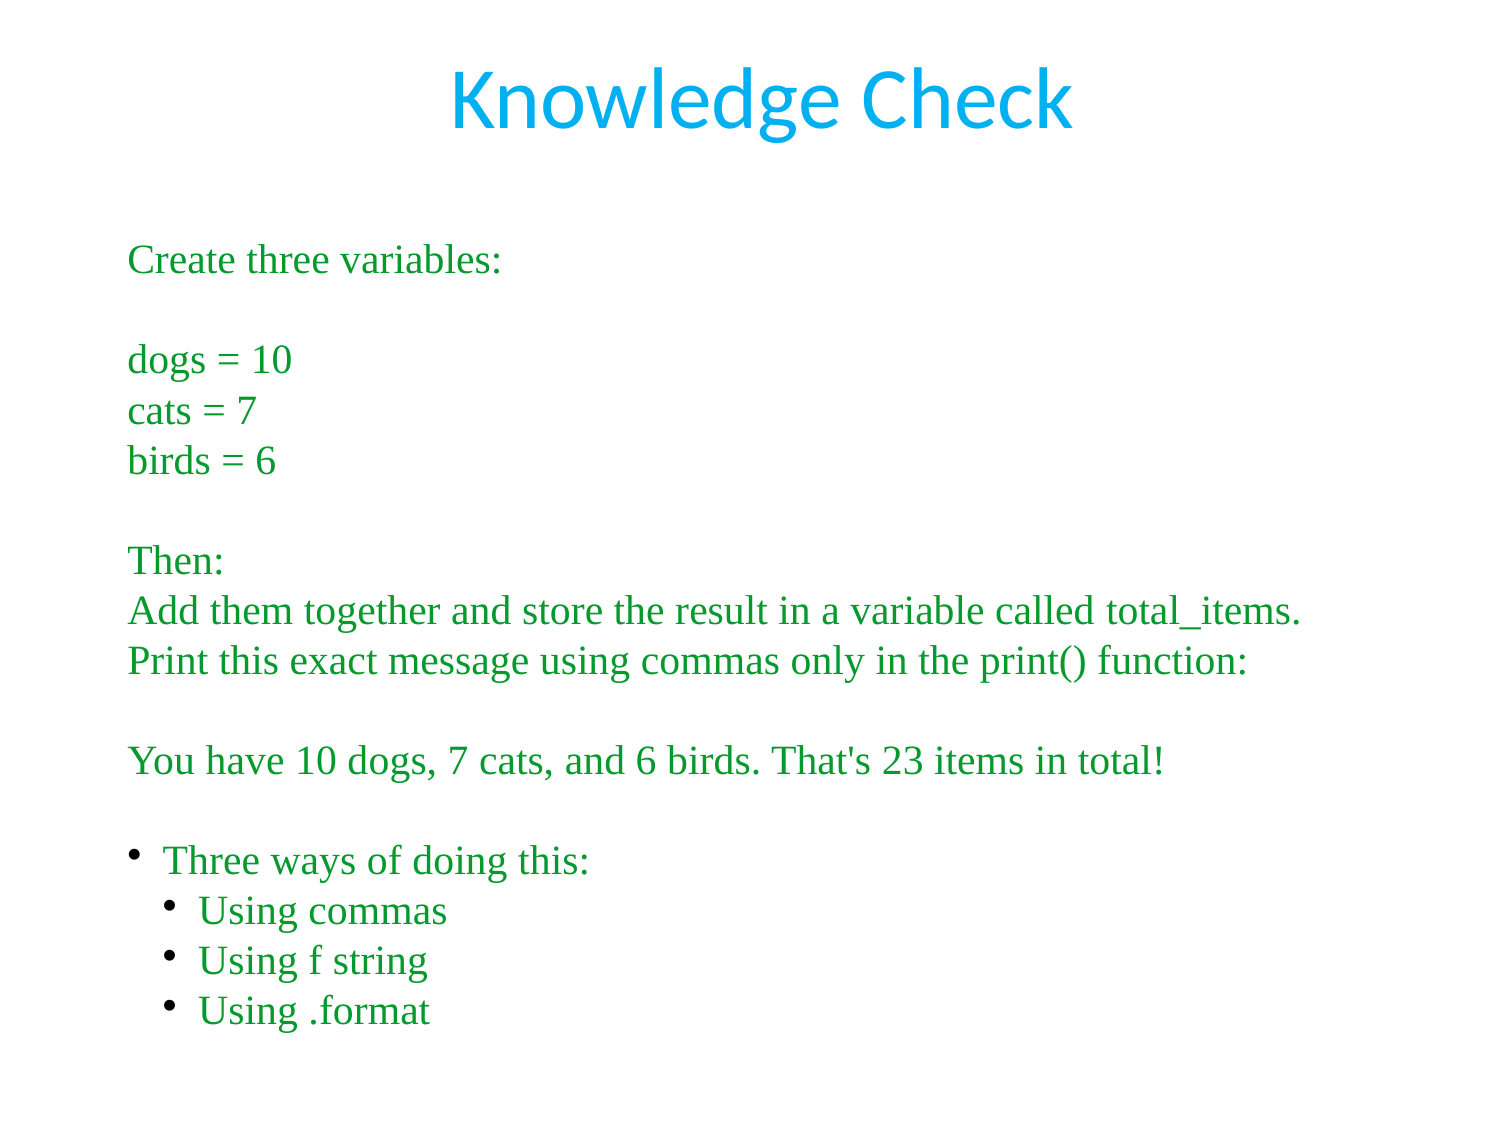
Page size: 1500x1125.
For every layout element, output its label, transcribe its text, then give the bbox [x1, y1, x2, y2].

title Knowledge Check [87, 0, 1438, 188]
text_box Create three variables: dogs = 10 cats = 7 birds = 6 Then: Add them together and store the result in a variable called total_items. Print this exact message using commas only in the print() function: You have 10 dogs, 7 cats, and 6 birds. That's 23 items in total! Three ways of doing this: Using commas Using f string Using .format [112, 224, 1463, 1040]
